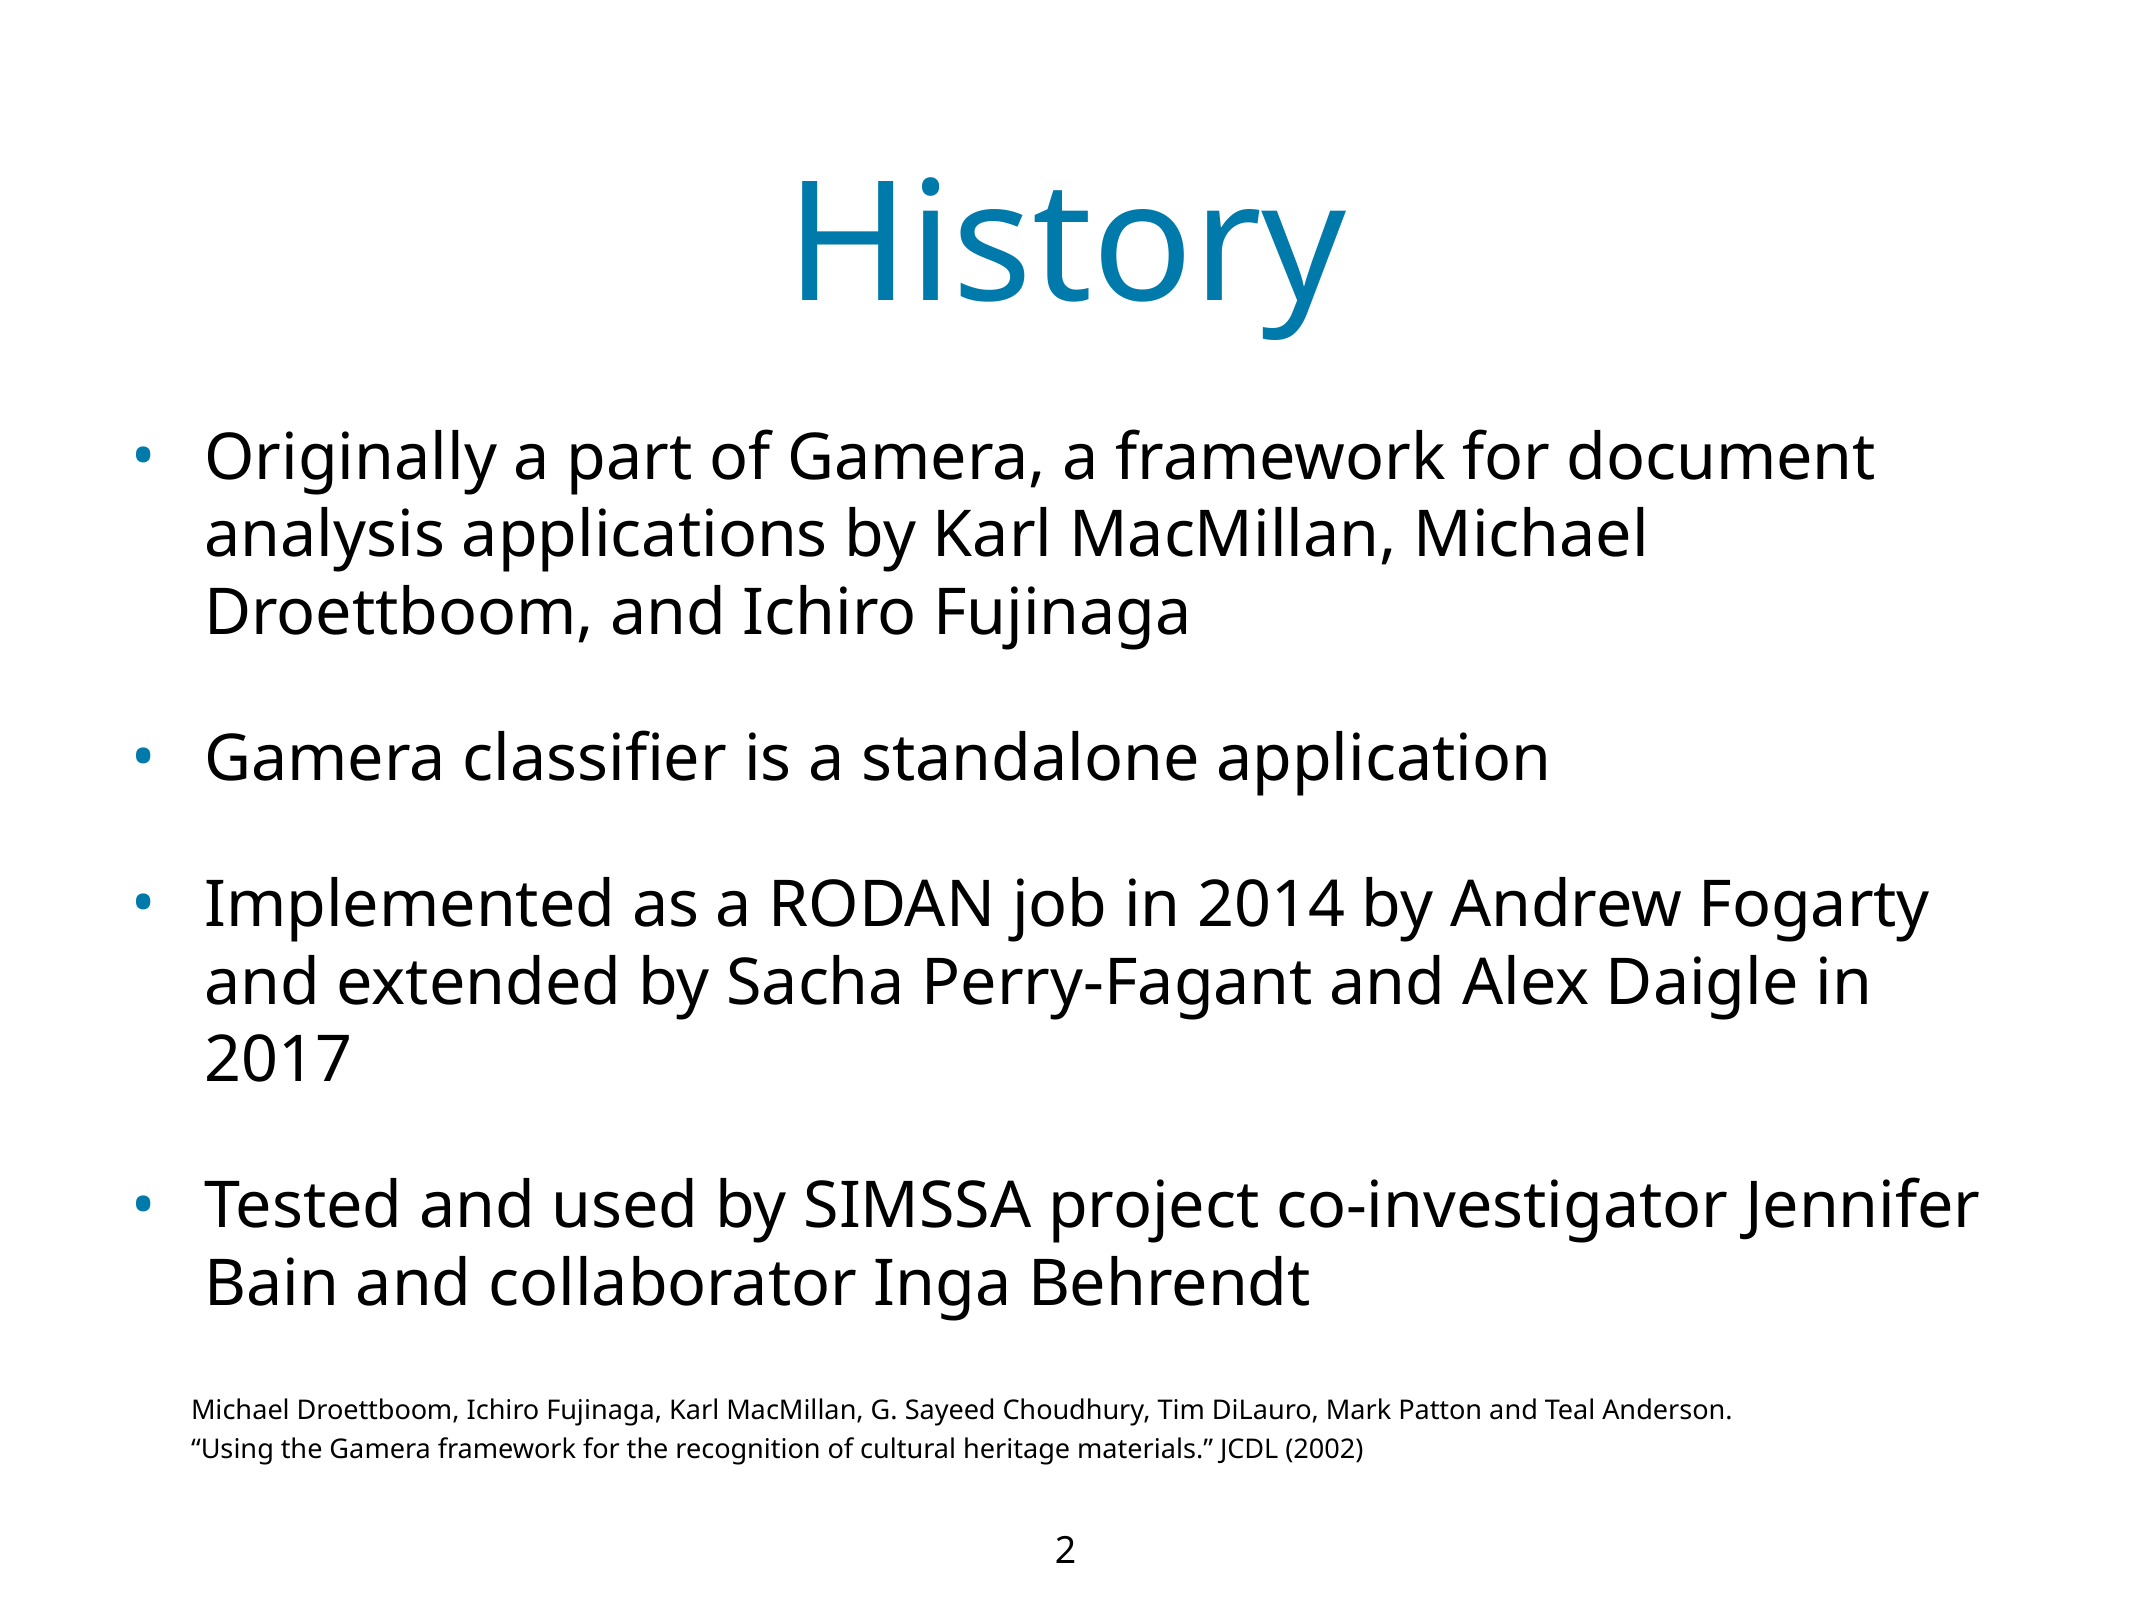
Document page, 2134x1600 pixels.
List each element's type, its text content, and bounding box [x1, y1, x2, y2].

text_box Michael Droettboom, Ichiro Fujinaga, Karl MacMillan, G. Sayeed Choudhury, Tim DiLauro, Mark Patton and Teal Anderson. “Using the Gamera framework for the recognition of cultural heritage materials.” JCDL (2002) [182, 1379, 1951, 1470]
list Originally a part of Gamera, a framework for document analysis applications by Karl MacMillan, Michael Droettboom, and Ichiro Fujinaga Gamera classifier is a standalone application Implemented as a RODAN job in 2014 by Andrew Fogarty and extended by Sacha Perry-Fagant and Alex Daigle in 2017 Tested and used by SIMSSA project co-investigator Jennifer Bain and collaborator Inga Behrendt [123, 400, 2014, 1333]
slide_number ‹#› [1045, 1517, 1086, 1581]
title History [156, 56, 1978, 400]
